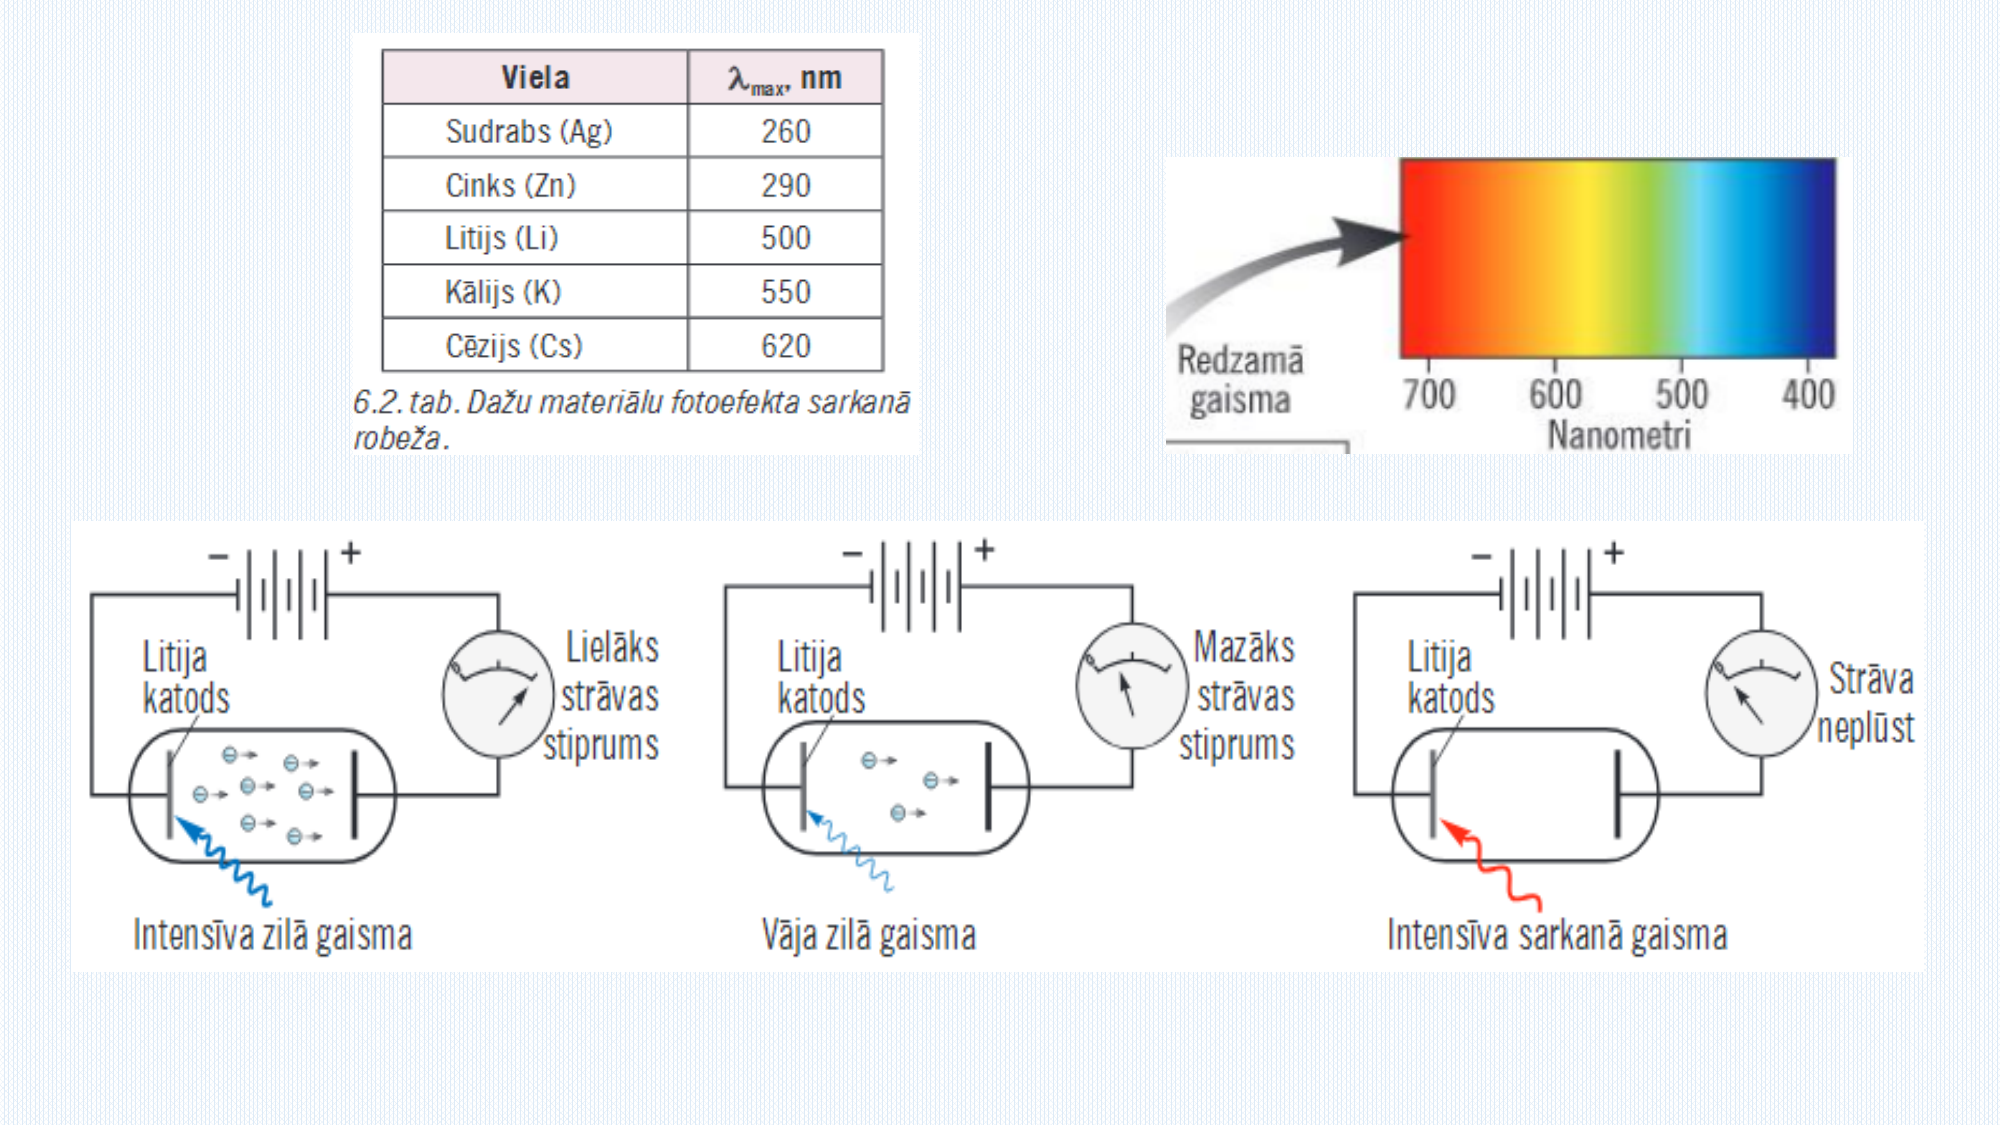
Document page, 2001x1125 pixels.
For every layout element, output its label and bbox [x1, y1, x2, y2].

picture [1166, 157, 1853, 454]
list [353, 33, 919, 455]
picture [71, 521, 1924, 972]
